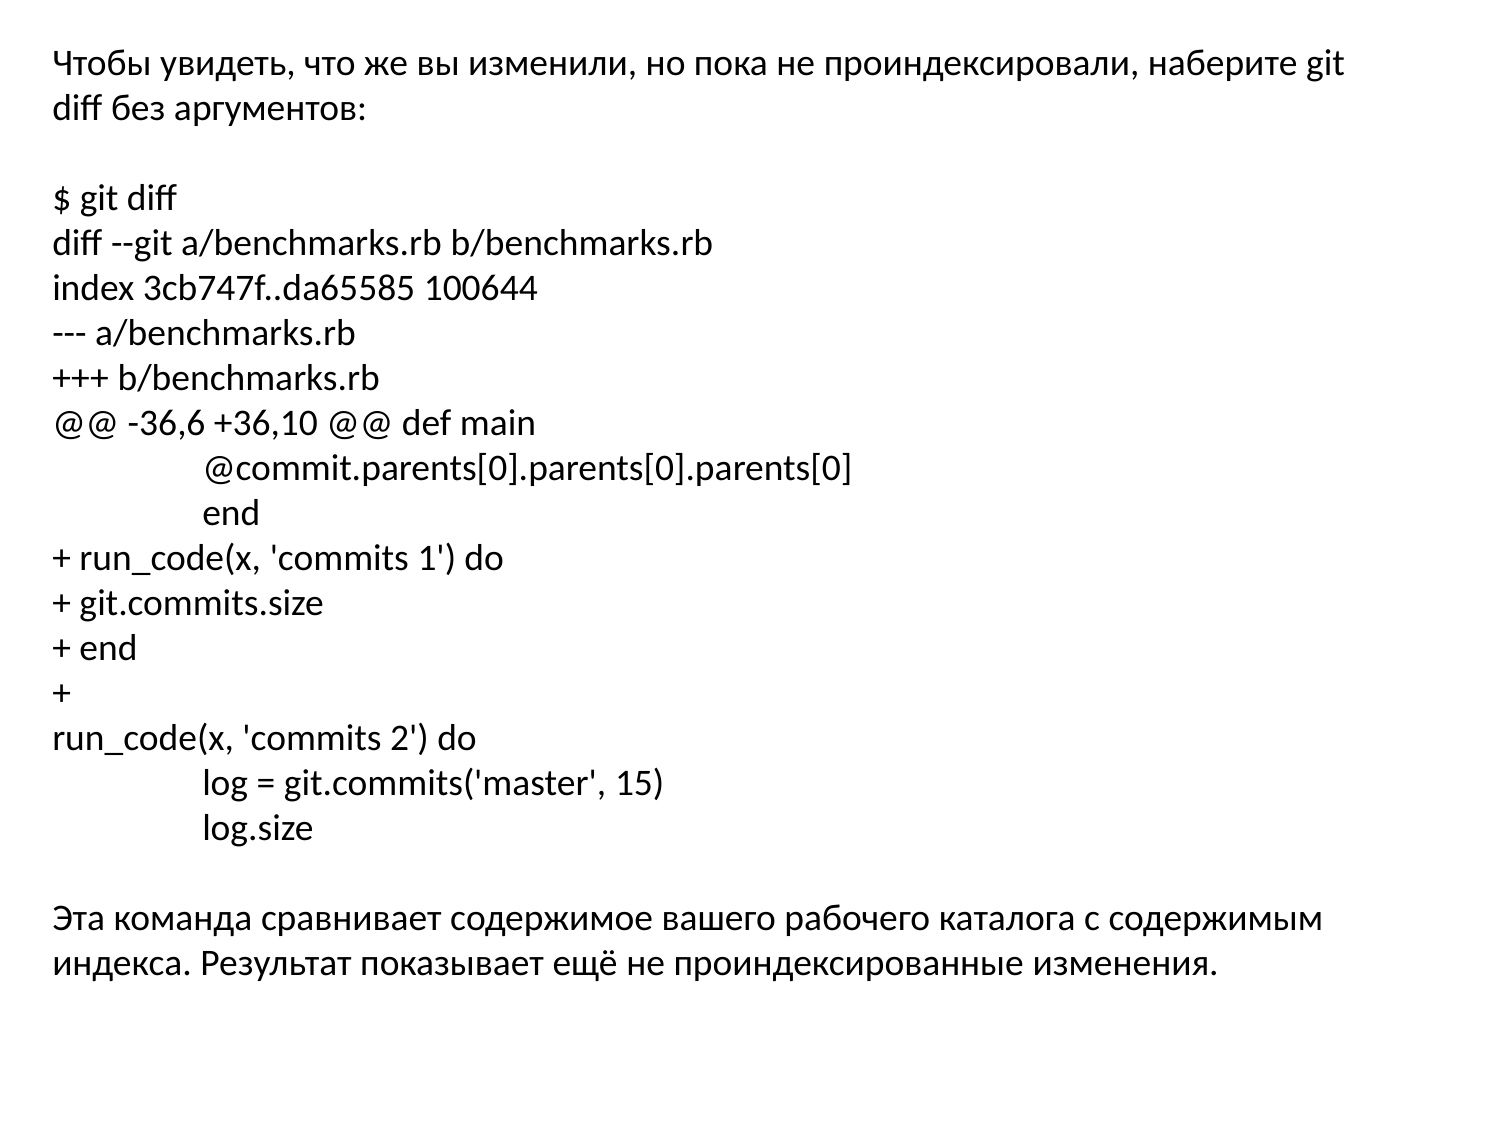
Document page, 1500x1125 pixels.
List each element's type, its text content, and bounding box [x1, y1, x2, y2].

text_box Чтобы увидеть, что же вы изменили, но пока не проиндексировали, наберите git diff без аргументов: $ git diff diff --git a/benchmarks.rb b/benchmarks.rb index 3cb747f..da65585 100644 --- a/benchmarks.rb +++ b/benchmarks.rb @@ -36,6 +36,10 @@ def main @commit.parents[0].parents[0].parents[0] end + run_code(x, 'commits 1') do + git.commits.size + end + run_code(x, 'commits 2') do log = git.commits('master', 15) log.size Эта команда сравнивает содержимое вашего рабочего каталога с содержимым индекса. Результат показывает ещё не проиндексированные изменения. [37, 30, 1467, 1036]
